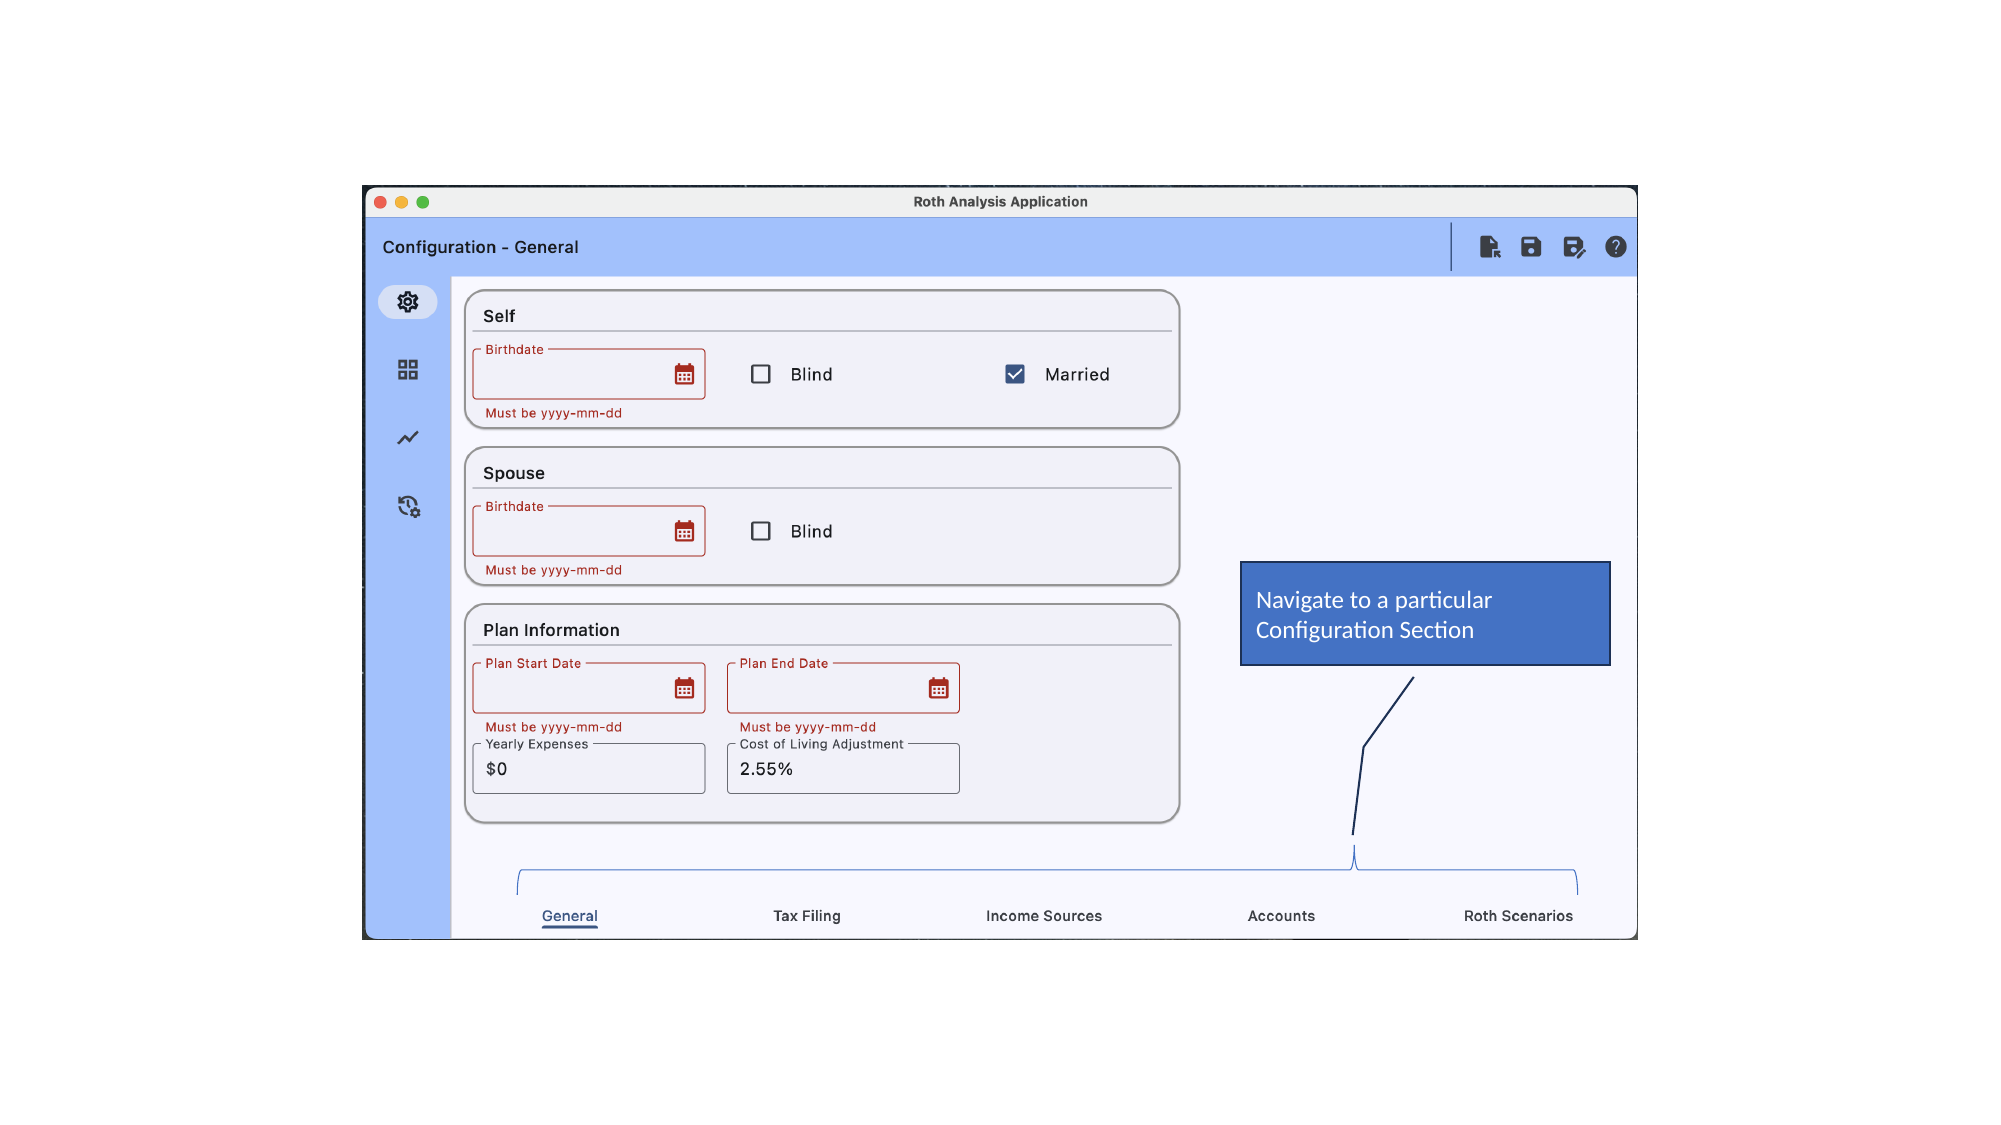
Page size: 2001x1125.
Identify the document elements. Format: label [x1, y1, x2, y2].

picture [362, 185, 1638, 940]
